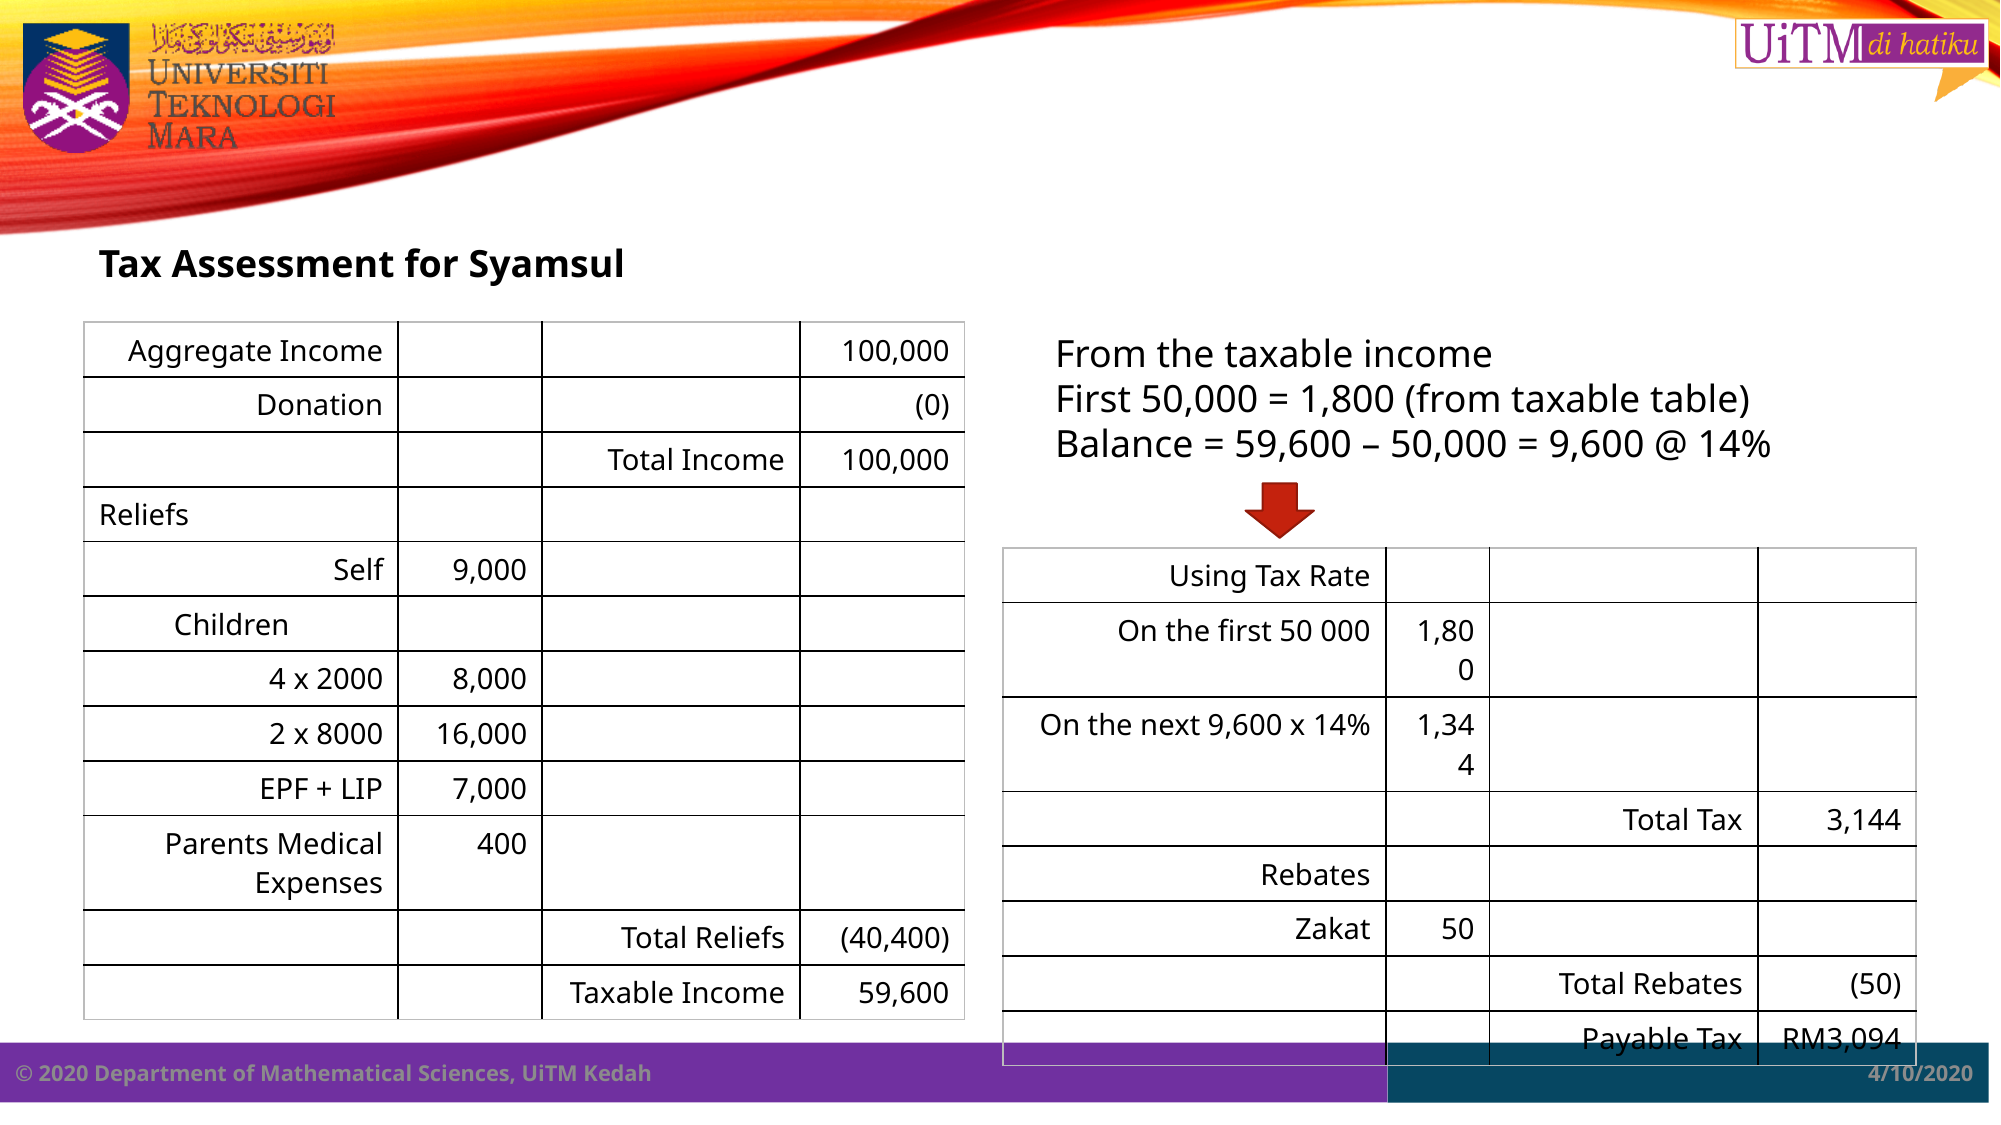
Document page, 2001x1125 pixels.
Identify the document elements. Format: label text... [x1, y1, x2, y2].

table_cell [85, 433, 397, 486]
table_cell [1387, 957, 1489, 1010]
table_header [399, 323, 541, 376]
table_cell 50 [1387, 902, 1489, 955]
table_cell [543, 488, 799, 541]
table_cell Total Income [543, 433, 799, 486]
table_cell (40,400) [801, 911, 964, 964]
table_header Using Tax Rate [1004, 549, 1385, 602]
text_box From the taxable income First 50,000 = 1,800 (from taxable table) Balance = 59,600 – 50,000 = 9,600 @ 14% [1040, 322, 1887, 472]
table_cell [801, 542, 964, 595]
table_cell [1490, 902, 1757, 955]
table_cell 1,800 [1387, 603, 1489, 696]
table_cell [801, 707, 964, 760]
table_cell Donation [85, 378, 397, 431]
table_cell [1759, 902, 1915, 955]
table_cell 59,600 [801, 966, 964, 1019]
table_cell [1759, 847, 1915, 900]
table_cell [1387, 792, 1489, 845]
table_cell 100,000 [801, 433, 964, 486]
table_cell [543, 378, 799, 431]
table_cell [801, 652, 964, 705]
table_cell [1387, 847, 1489, 900]
table_cell 8,000 [399, 652, 541, 705]
table_cell On the next 9,600 x 14% [1004, 698, 1385, 791]
table_cell 2 x 8000 [85, 707, 397, 760]
table_cell Total Tax [1490, 792, 1757, 845]
table_cell (50) [1759, 957, 1915, 1010]
table_cell [801, 816, 964, 909]
table_cell (0) [801, 378, 964, 431]
table_header [1387, 549, 1489, 602]
table_cell Rebates [1004, 847, 1385, 900]
table_cell 3,144 [1759, 792, 1915, 845]
table_cell Total Rebates [1490, 957, 1757, 1010]
table_cell Taxable Income [543, 966, 799, 1019]
table_cell Payable Tax [1490, 1012, 1757, 1065]
table_cell [801, 597, 964, 650]
table_cell [1759, 603, 1915, 696]
table_header [543, 323, 799, 376]
table_cell [399, 966, 541, 1019]
table_cell [543, 542, 799, 595]
table_cell [543, 707, 799, 760]
table_cell [1490, 603, 1757, 696]
table_cell Zakat [1004, 902, 1385, 955]
table_cell [543, 652, 799, 705]
table_cell [543, 597, 799, 650]
table_cell RM3,094 [1759, 1012, 1915, 1065]
text_box [1244, 482, 1315, 539]
table_cell On the first 50 000 [1004, 603, 1385, 696]
table_cell [1387, 1012, 1489, 1065]
table_cell [1004, 957, 1385, 1010]
table_header Aggregate Income [85, 323, 397, 376]
table_cell [1004, 792, 1385, 845]
table_cell [85, 911, 397, 964]
table_cell [399, 597, 541, 650]
table_cell Children [85, 597, 397, 650]
table_cell [801, 762, 964, 815]
table_cell Total Reliefs [543, 911, 799, 964]
table_cell Self [85, 542, 397, 595]
table_header [1490, 549, 1757, 602]
table_cell Parents Medical Expenses [85, 816, 397, 909]
table_cell 1,344 [1387, 698, 1489, 791]
table_cell 9,000 [399, 542, 541, 595]
table_cell [399, 433, 541, 486]
table_header 100,000 [801, 323, 964, 376]
table_cell 400 [399, 816, 541, 909]
table_cell [543, 816, 799, 909]
table_cell EPF + LIP [85, 762, 397, 815]
table_cell [1759, 698, 1915, 791]
table_header [1759, 549, 1915, 602]
table_cell [1490, 847, 1757, 900]
table_cell [399, 911, 541, 964]
table_cell 7,000 [399, 762, 541, 815]
table_cell [1490, 698, 1757, 791]
table_cell [399, 378, 541, 431]
text_box Tax Assessment for Syamsul [83, 232, 653, 293]
table_cell [399, 488, 541, 541]
table_cell 4 x 2000 [85, 652, 397, 705]
table_cell [543, 762, 799, 815]
table_cell Reliefs [85, 488, 397, 541]
table_cell [801, 488, 964, 541]
table_cell [1004, 1012, 1385, 1065]
table_cell 16,000 [399, 707, 541, 760]
picture [0, 0, 2000, 237]
table_cell [85, 966, 397, 1019]
